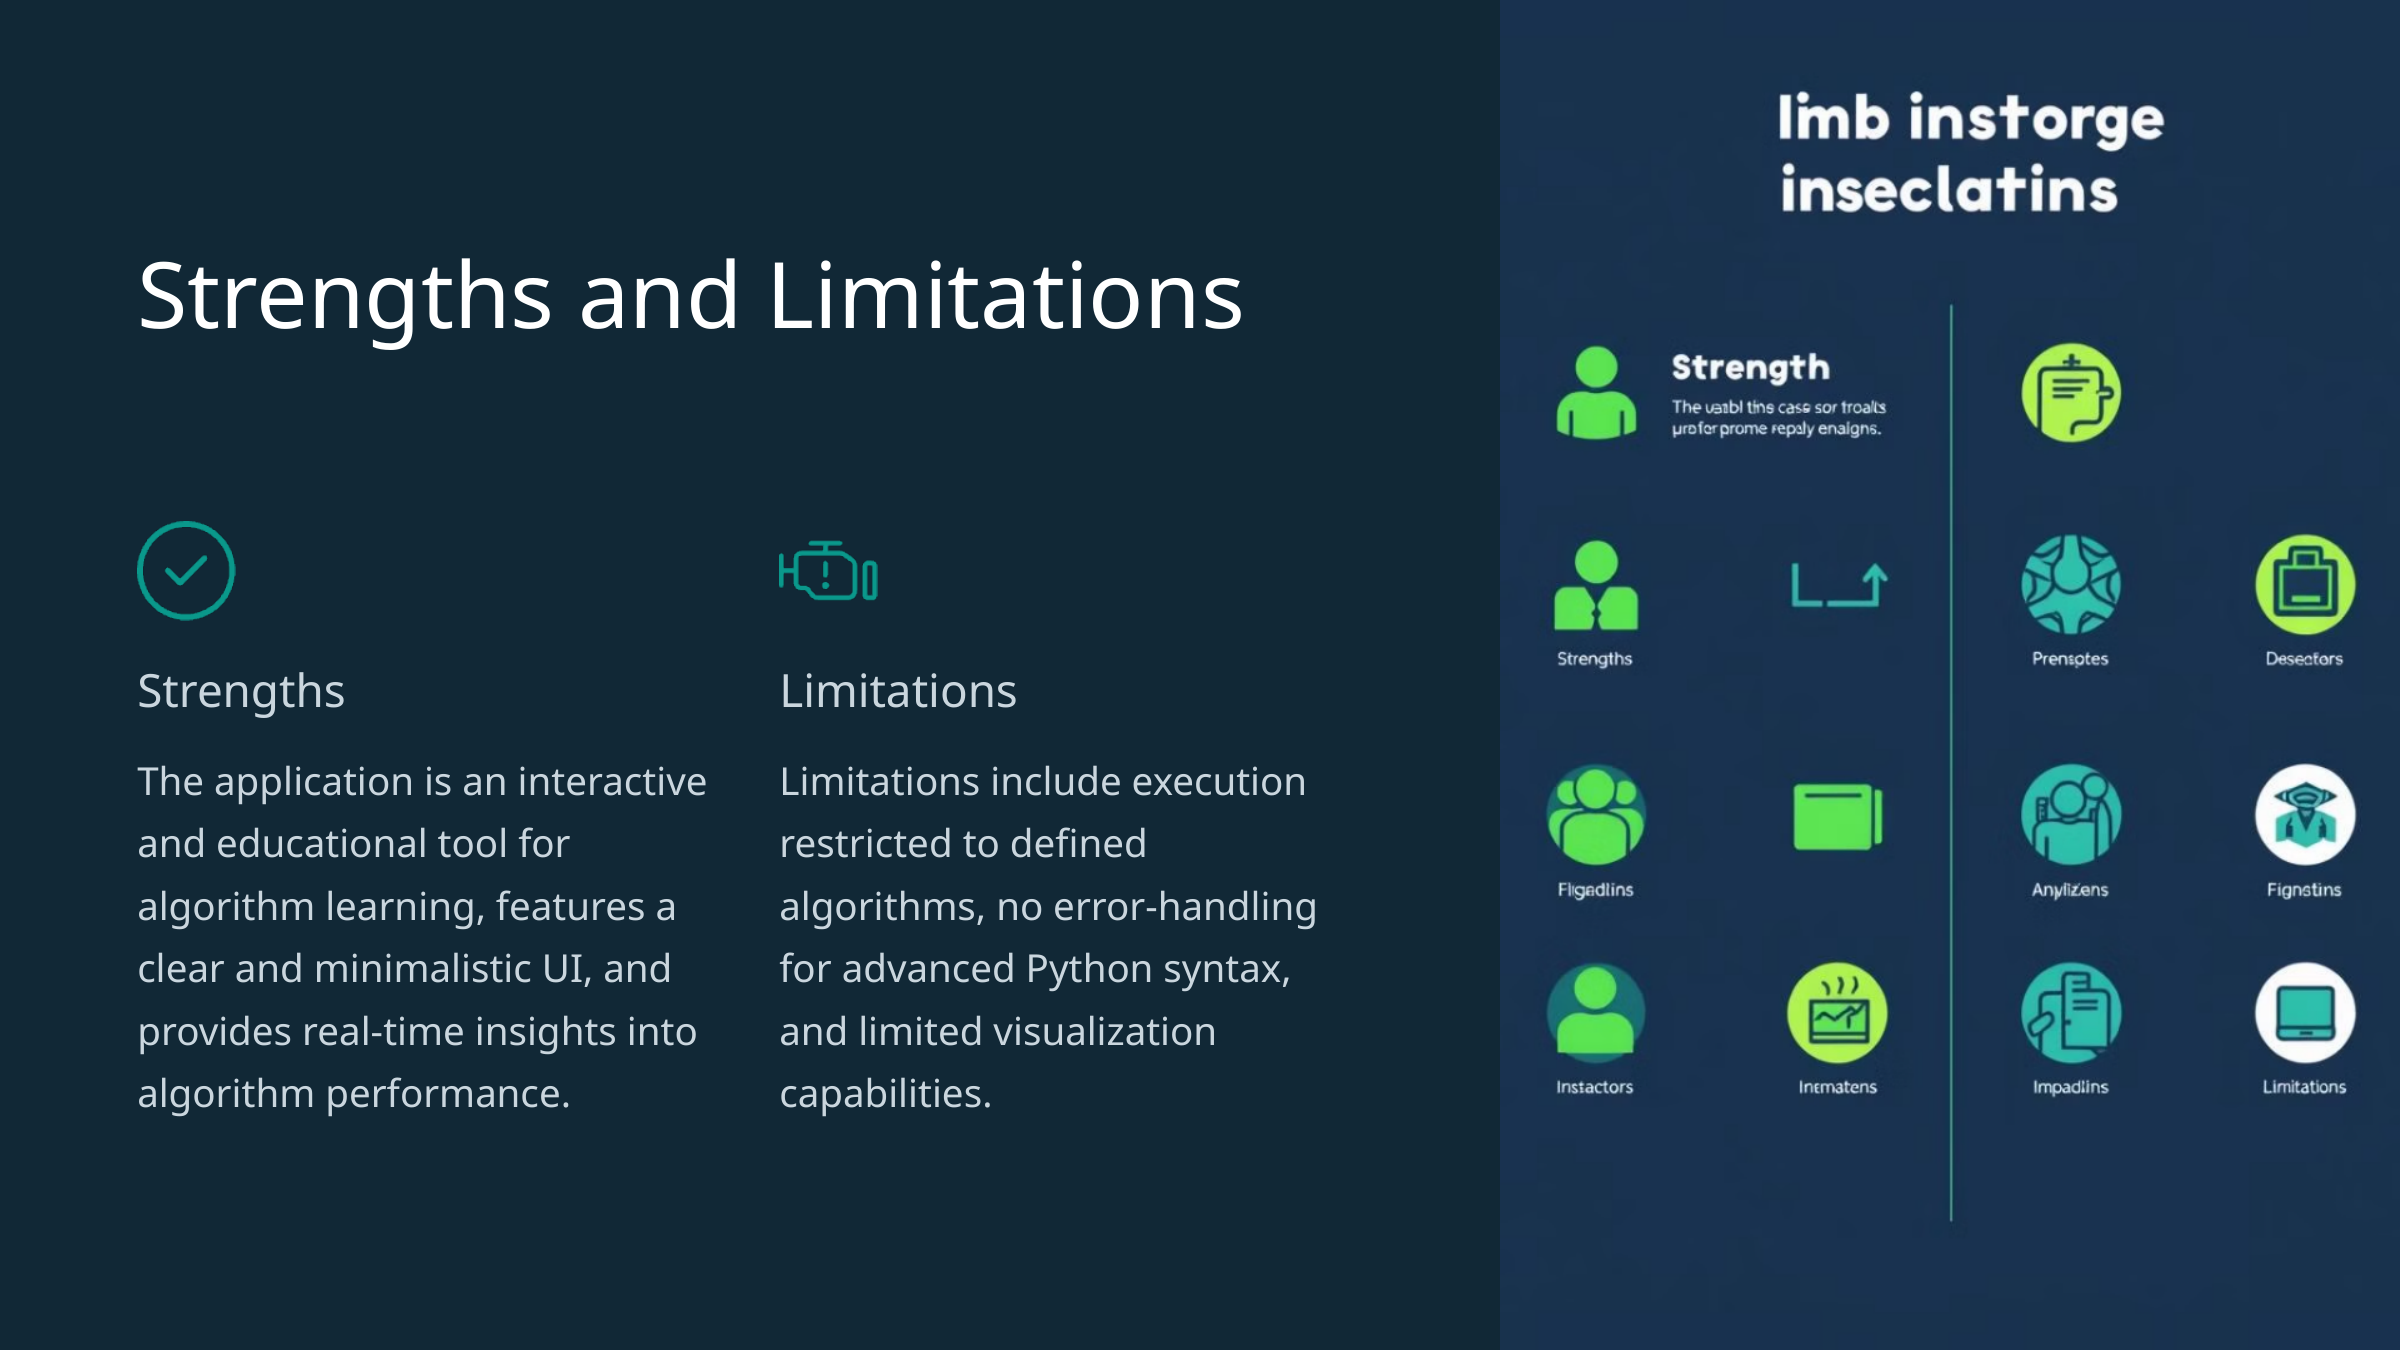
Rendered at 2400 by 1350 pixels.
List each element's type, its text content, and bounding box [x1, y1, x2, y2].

picture [137, 521, 236, 621]
text_box Strengths [137, 659, 600, 718]
text_box Limitations include execution restricted to defined algorithms, no error-handling for advanced Python syntax, and limited visualization capabilities. [779, 740, 1363, 1055]
picture [779, 521, 878, 621]
text_box Limitations [779, 659, 1242, 718]
text_box The application is an interactive and educational tool for algorithm learning, features a clear and minimalistic UI, and provides real-time insights into algorithm performance. [137, 740, 721, 1118]
picture [1499, 0, 2400, 1350]
text_box Strengths and Limitations [137, 232, 1363, 464]
